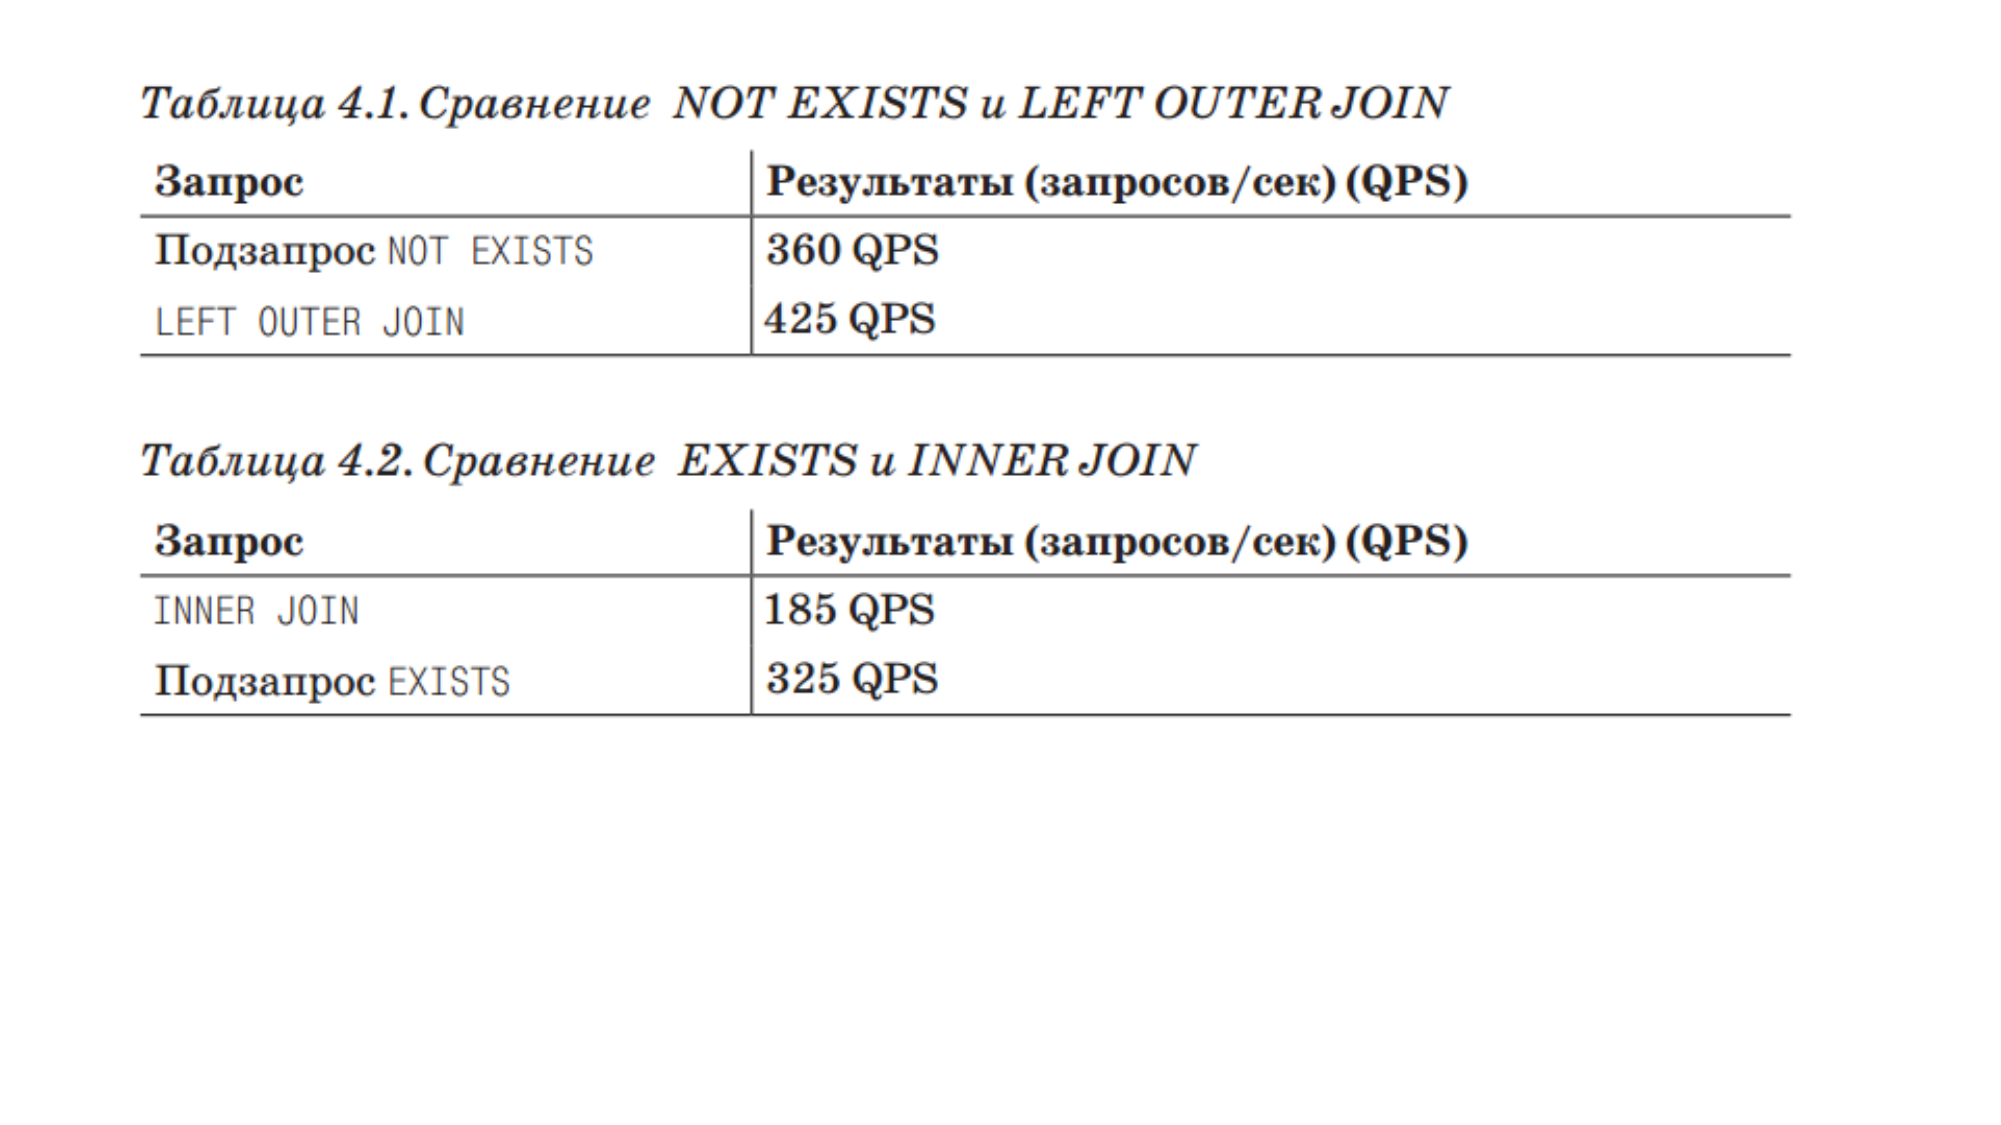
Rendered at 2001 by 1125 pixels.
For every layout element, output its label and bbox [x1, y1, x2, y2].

picture [137, 83, 1818, 371]
picture [137, 432, 1820, 731]
